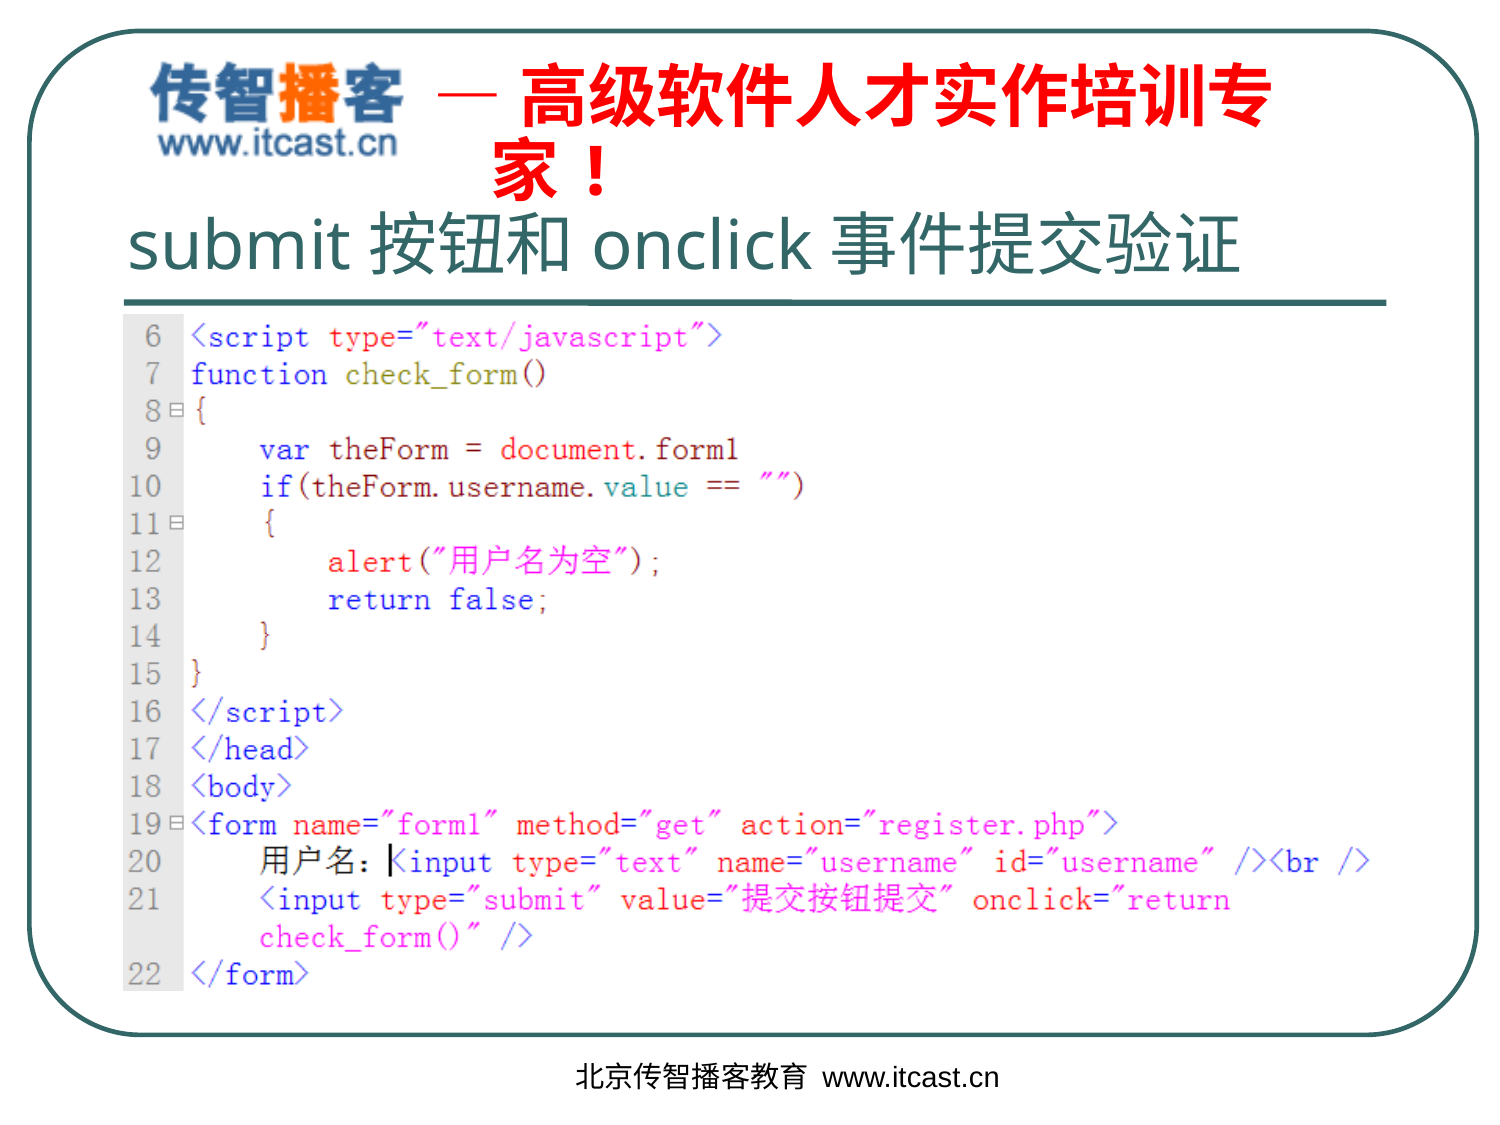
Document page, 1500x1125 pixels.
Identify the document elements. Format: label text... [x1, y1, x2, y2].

title submit按钮和onclick事件提交验证 [111, 54, 1375, 292]
picture [123, 314, 1378, 992]
